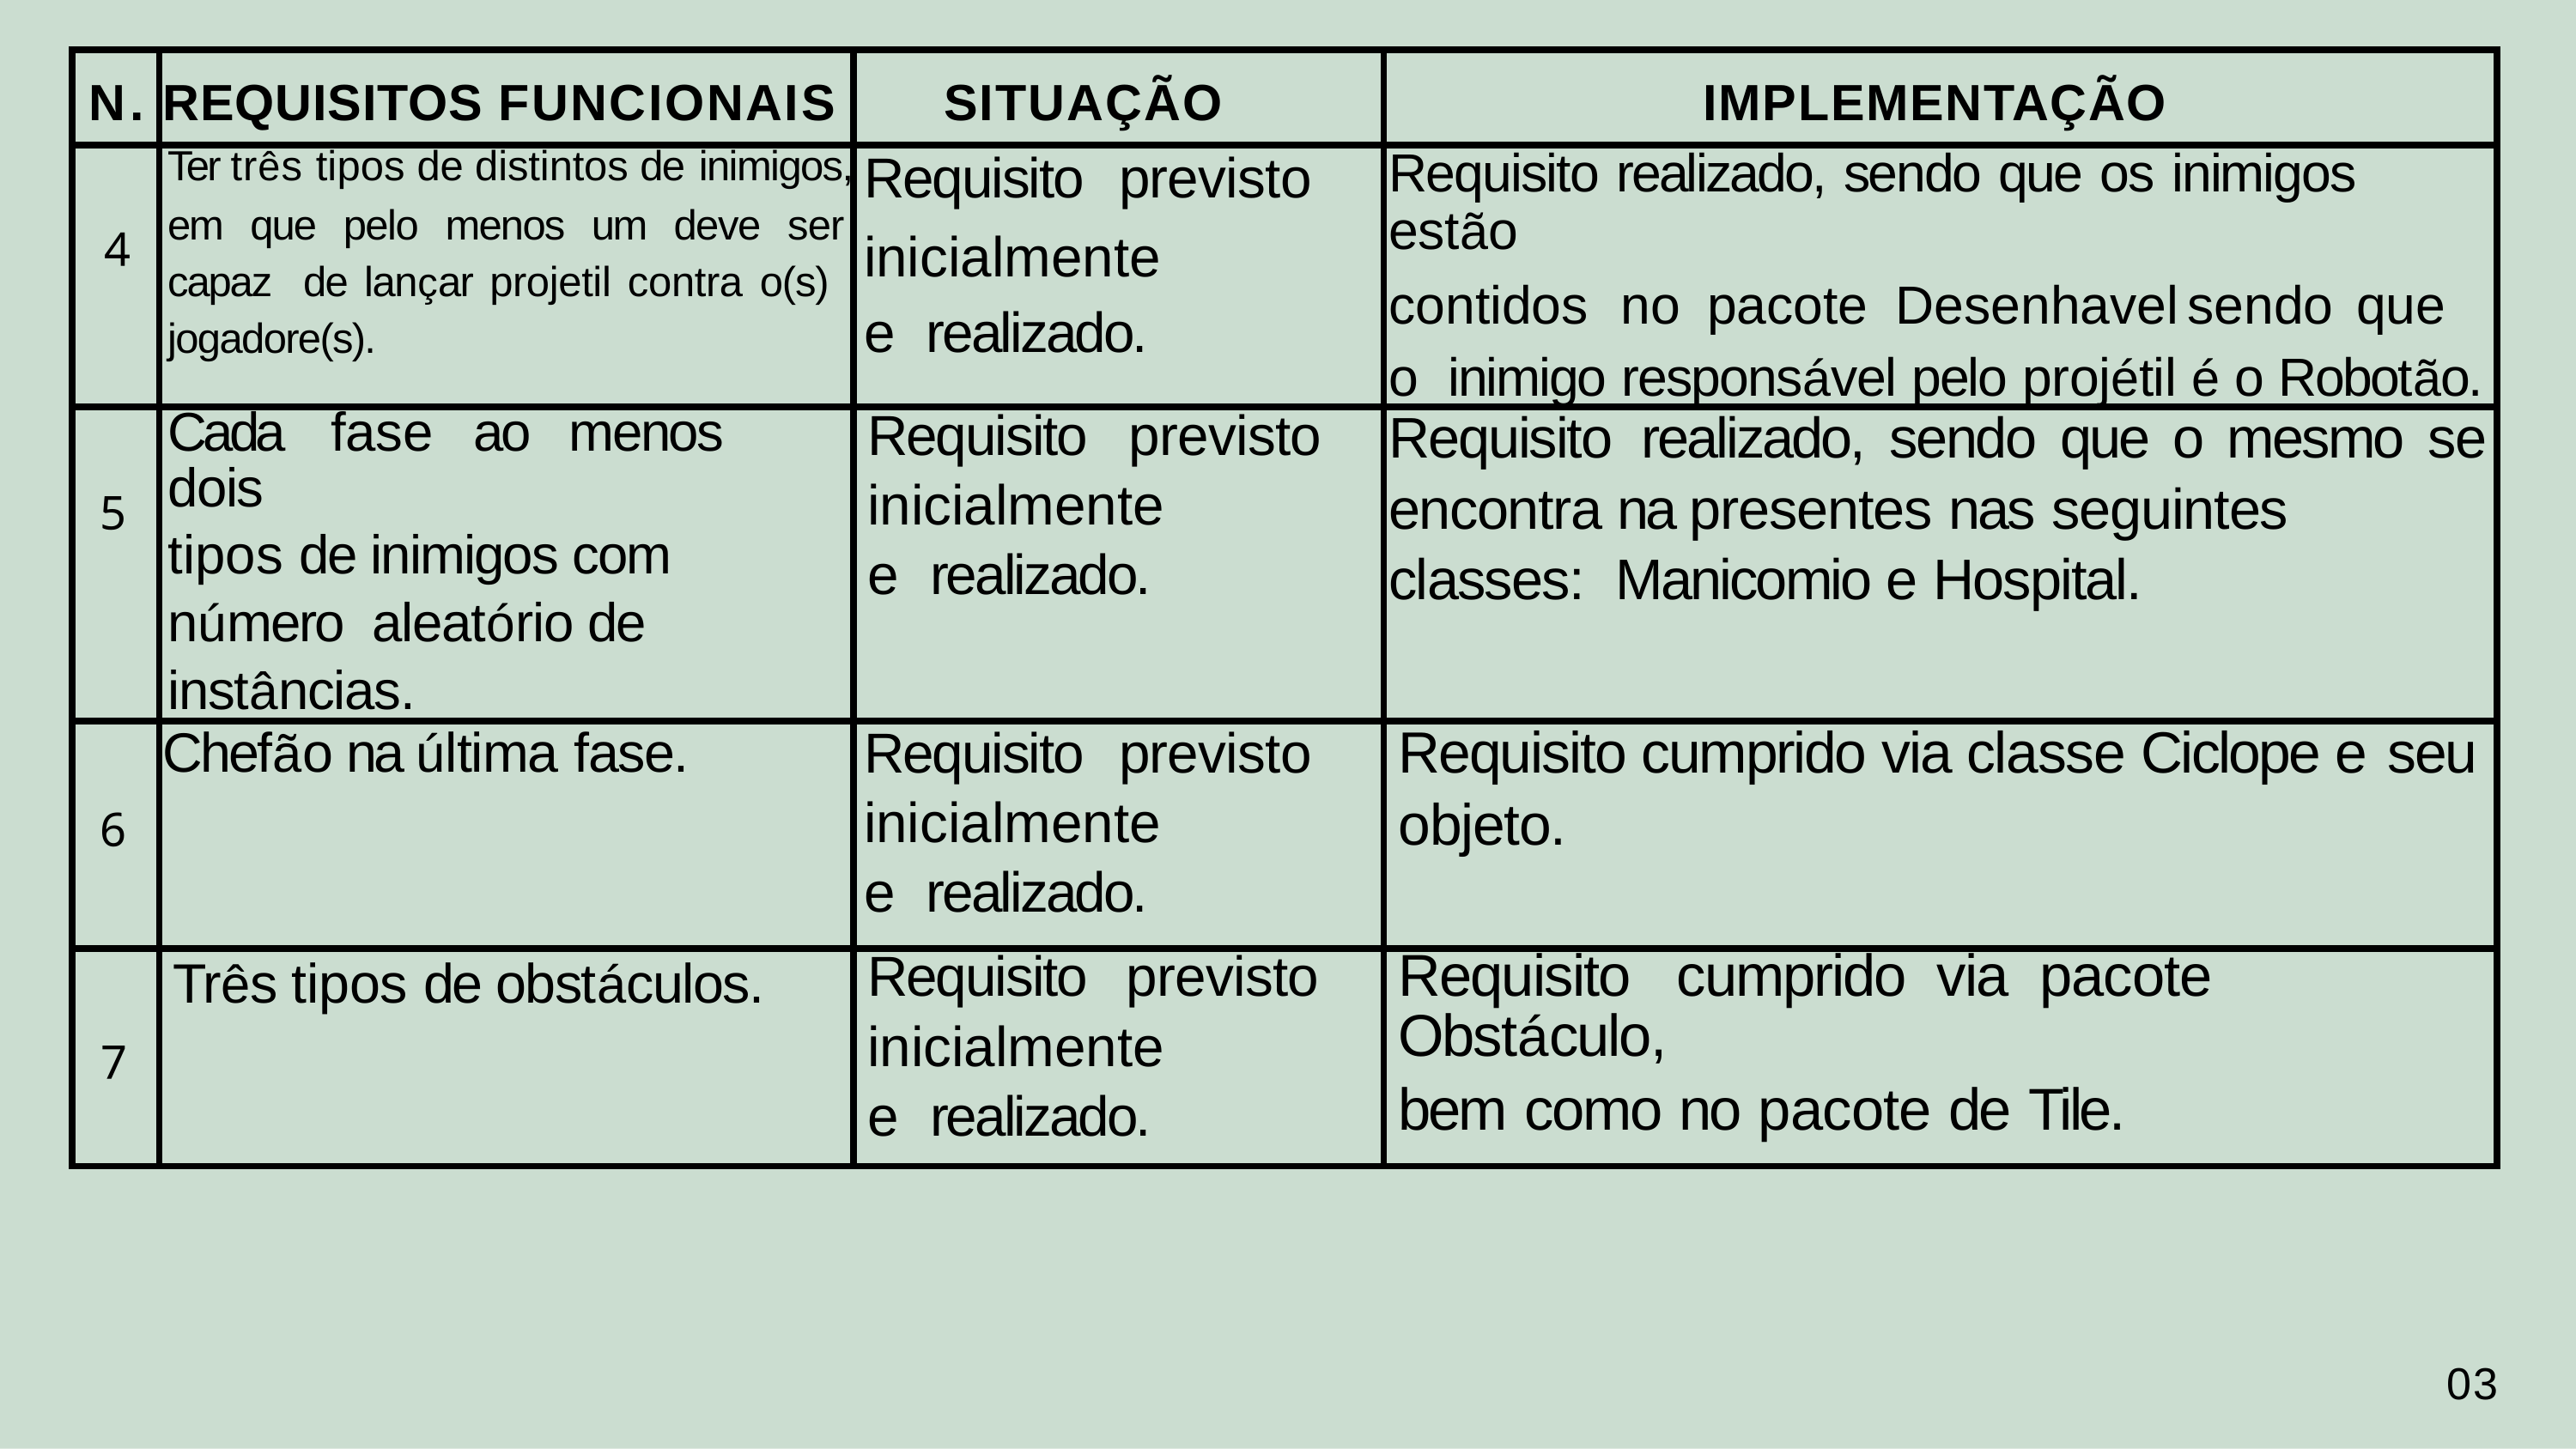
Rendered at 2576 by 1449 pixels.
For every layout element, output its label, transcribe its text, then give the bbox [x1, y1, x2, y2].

table_cell 6 [76, 724, 156, 945]
table_cell Cada fase ao menos dois tipos de inimigos com número aleatório de instâncias. [162, 410, 850, 718]
table_cell Requisito realizado, sendo que o mesmo se encontra na presentes nas seguintes classes: Manicomio e Hospital. [1387, 410, 2494, 718]
table_header N. [76, 53, 156, 142]
table_cell Requisito realizado, sendo que os inimigos estão contidos no pacote Desenhavel sendo que o inimigo responsável pelo projétil é o Robotão. [1387, 149, 2494, 403]
table_cell 7 [76, 952, 156, 1163]
table_cell Requisito previsto inicialmente e realizado. [857, 410, 1381, 718]
table_cell Requisito cumprido via classe Ciclope e seu objeto. [1387, 724, 2494, 945]
table_cell Chefão na última fase. [162, 724, 850, 945]
table_header REQUISITOS FUNCIONAIS [162, 53, 850, 142]
table_cell 5 [76, 410, 156, 718]
table_cell Requisito cumprido via pacote Obstáculo, bem como no pacote de Tile. [1387, 952, 2494, 1163]
table_header IMPLEMENTAÇÃO [1387, 53, 2494, 142]
table_cell Ter três tipos de distintos de inimigos, em que pelo menos um deve ser capaz de lançar projetil contra o(s) jogadore(s). [162, 149, 850, 403]
text_box 03 [2445, 1362, 2502, 1410]
table_cell Requisito previsto inicialmente e realizado. [857, 149, 1381, 403]
table_cell Três tipos de obstáculos. [162, 952, 850, 1163]
table_cell 4 [76, 149, 156, 403]
table_cell Requisito previsto inicialmente e realizado. [857, 724, 1381, 945]
table_cell Requisito previsto inicialmente e realizado. [857, 952, 1381, 1163]
table_header SITUAÇÃO [857, 53, 1381, 142]
